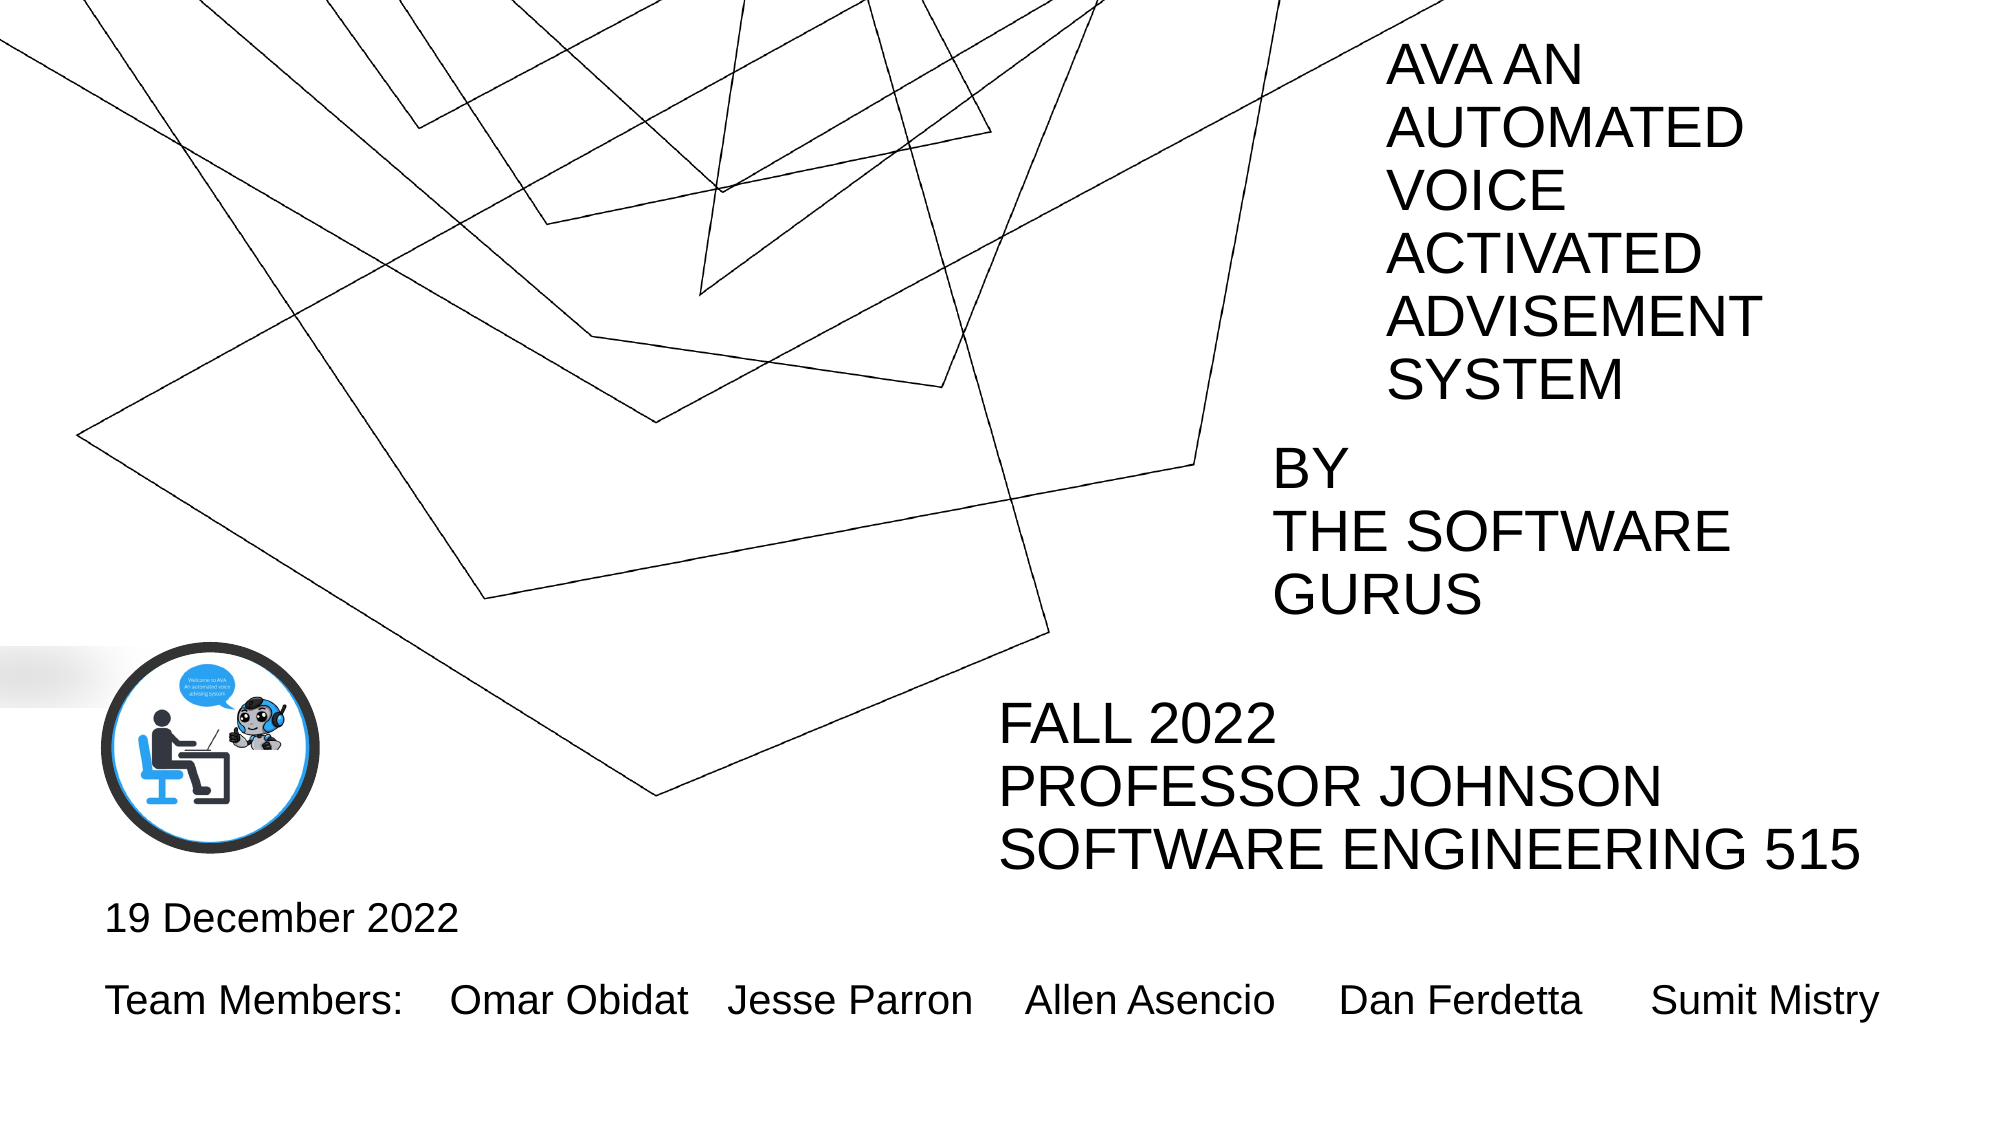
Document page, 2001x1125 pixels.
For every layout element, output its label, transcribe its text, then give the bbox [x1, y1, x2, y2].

picture [0, 0, 1557, 849]
text_box 19 December 2022 [89, 889, 511, 955]
subtitle Team Members: Omar Obidat Jesse Parron Allen Asencio Dan Ferdetta Sumit Mistry [89, 971, 1911, 1037]
text_box AVA AN AUTOMATED VOICE ACTIVATED ADVISEMENT SYSTEM [1371, 59, 1911, 420]
text_box BY THE SOFTWARE GURUS [1257, 490, 1911, 635]
title FALL 2022 PROFESSOR JOHNSON SOFTWARE ENGINEERING 515 [983, 690, 1955, 890]
